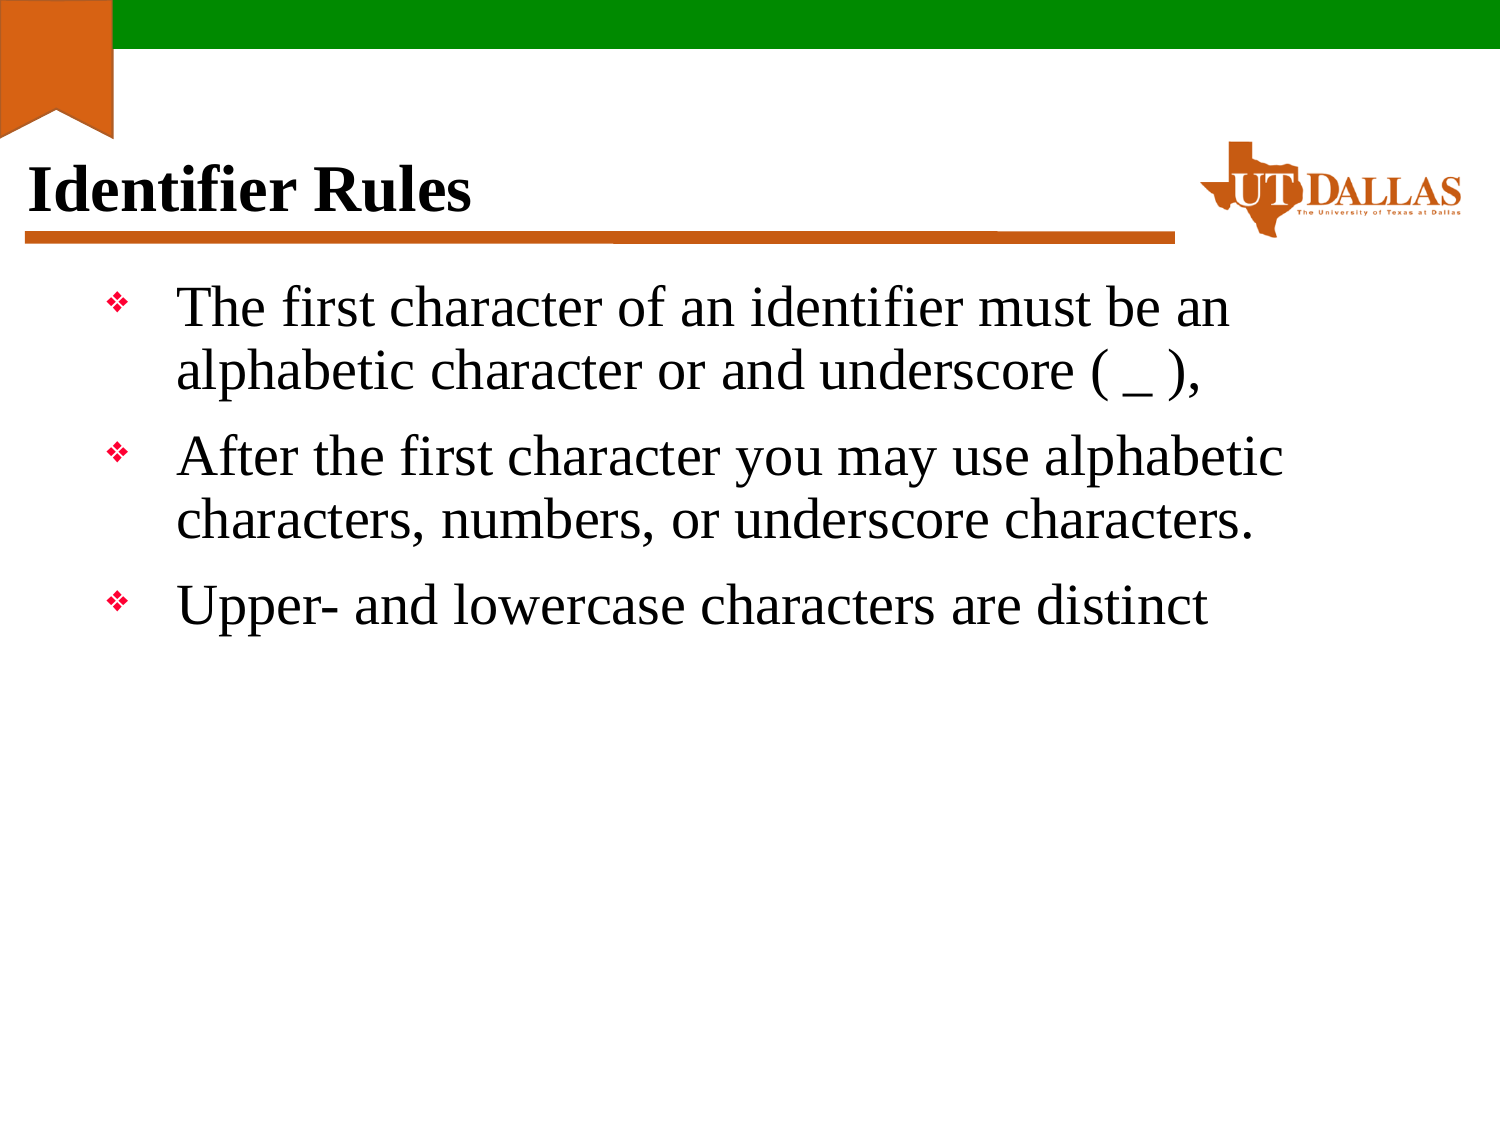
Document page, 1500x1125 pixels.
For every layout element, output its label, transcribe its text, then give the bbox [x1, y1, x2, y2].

list The first character of an identifier must be an alphabetic character or and underscore ( _ ), After the first character you may use alphabetic characters, numbers, or underscore characters. Upper- and lowercase characters are distinct [75, 268, 1425, 1011]
title Identifier Rules [12, 94, 1363, 275]
picture [1363, 141, 1461, 238]
